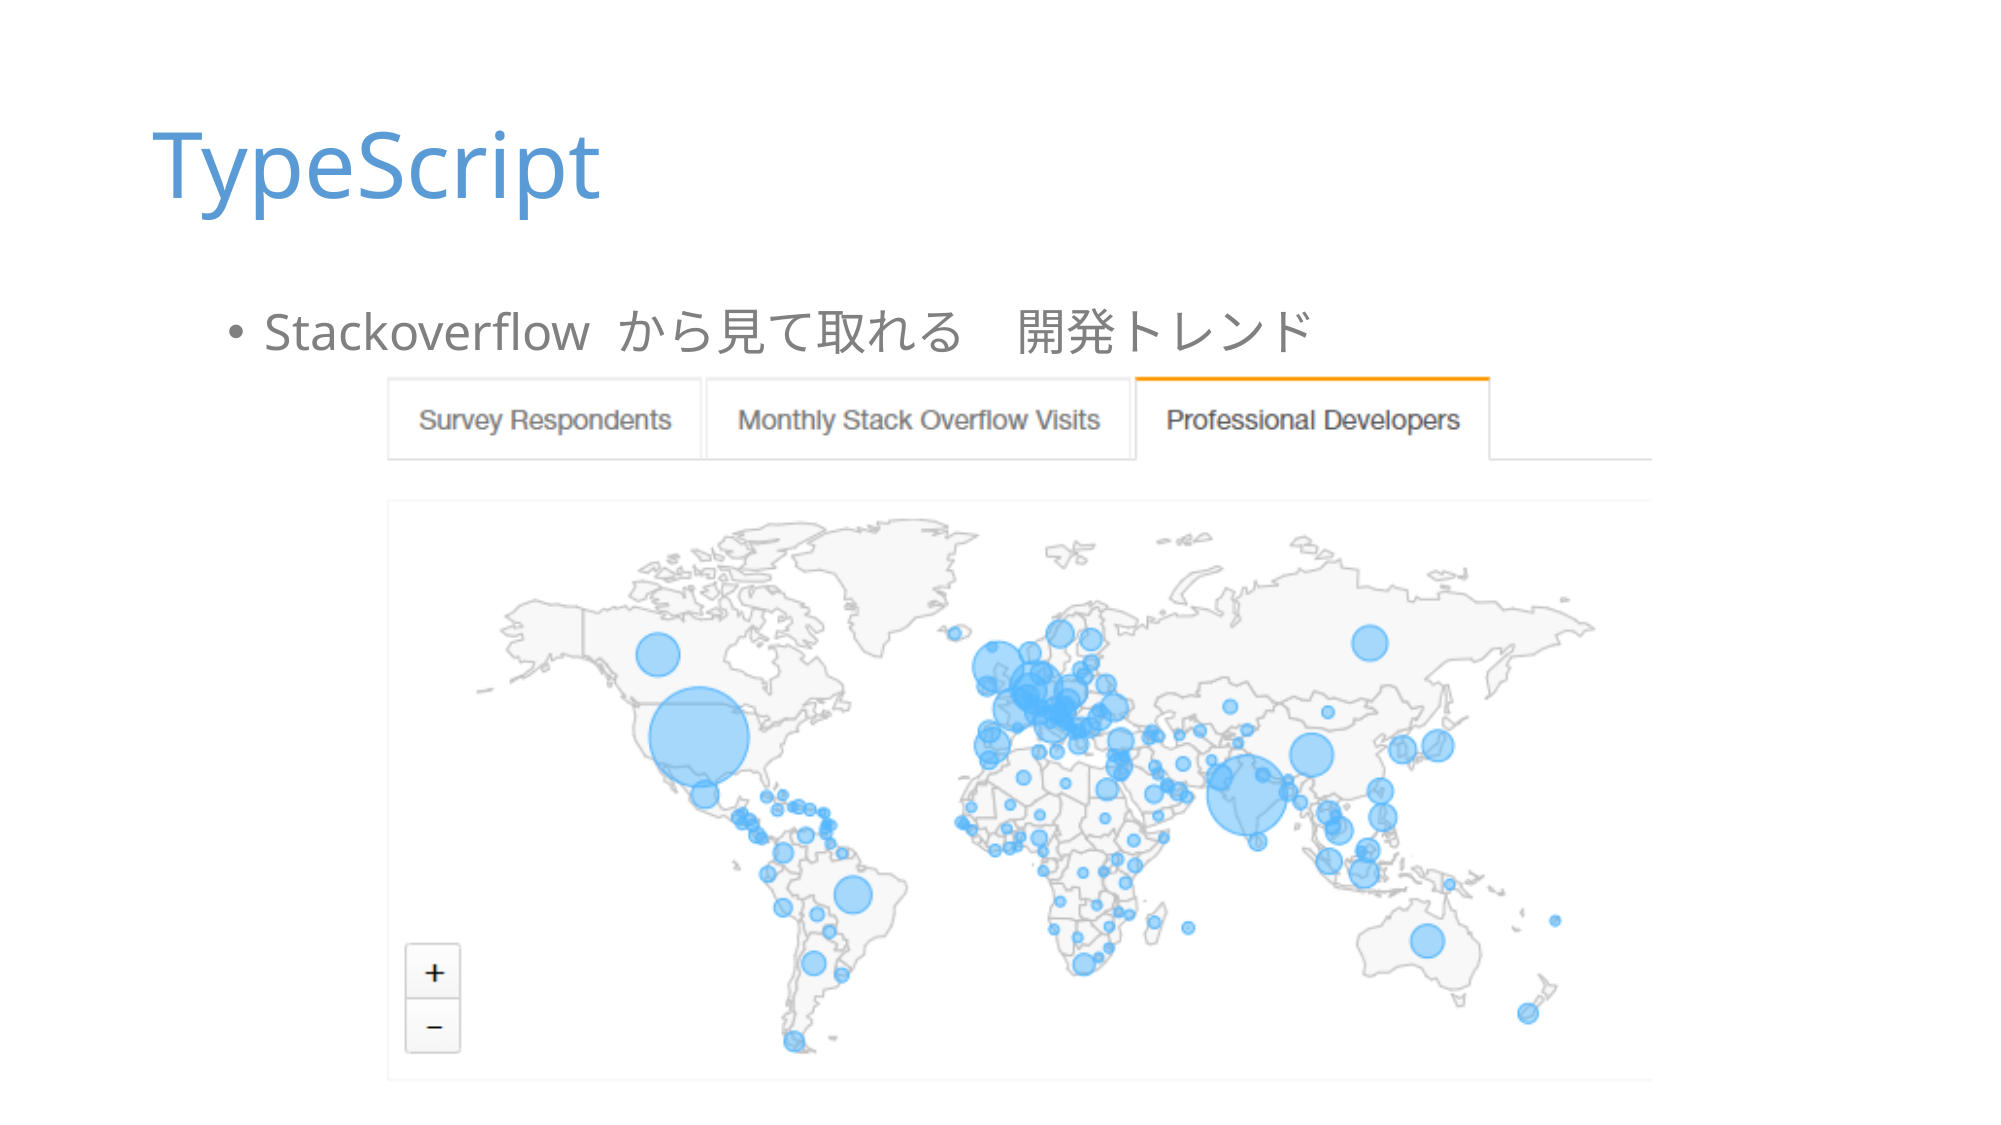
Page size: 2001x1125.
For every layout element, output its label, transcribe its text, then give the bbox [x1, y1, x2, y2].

picture [378, 356, 1652, 1095]
list Stackoverflow から見て取れる 開発トレンド [137, 299, 1863, 1014]
title TypeScript [137, 59, 1863, 278]
